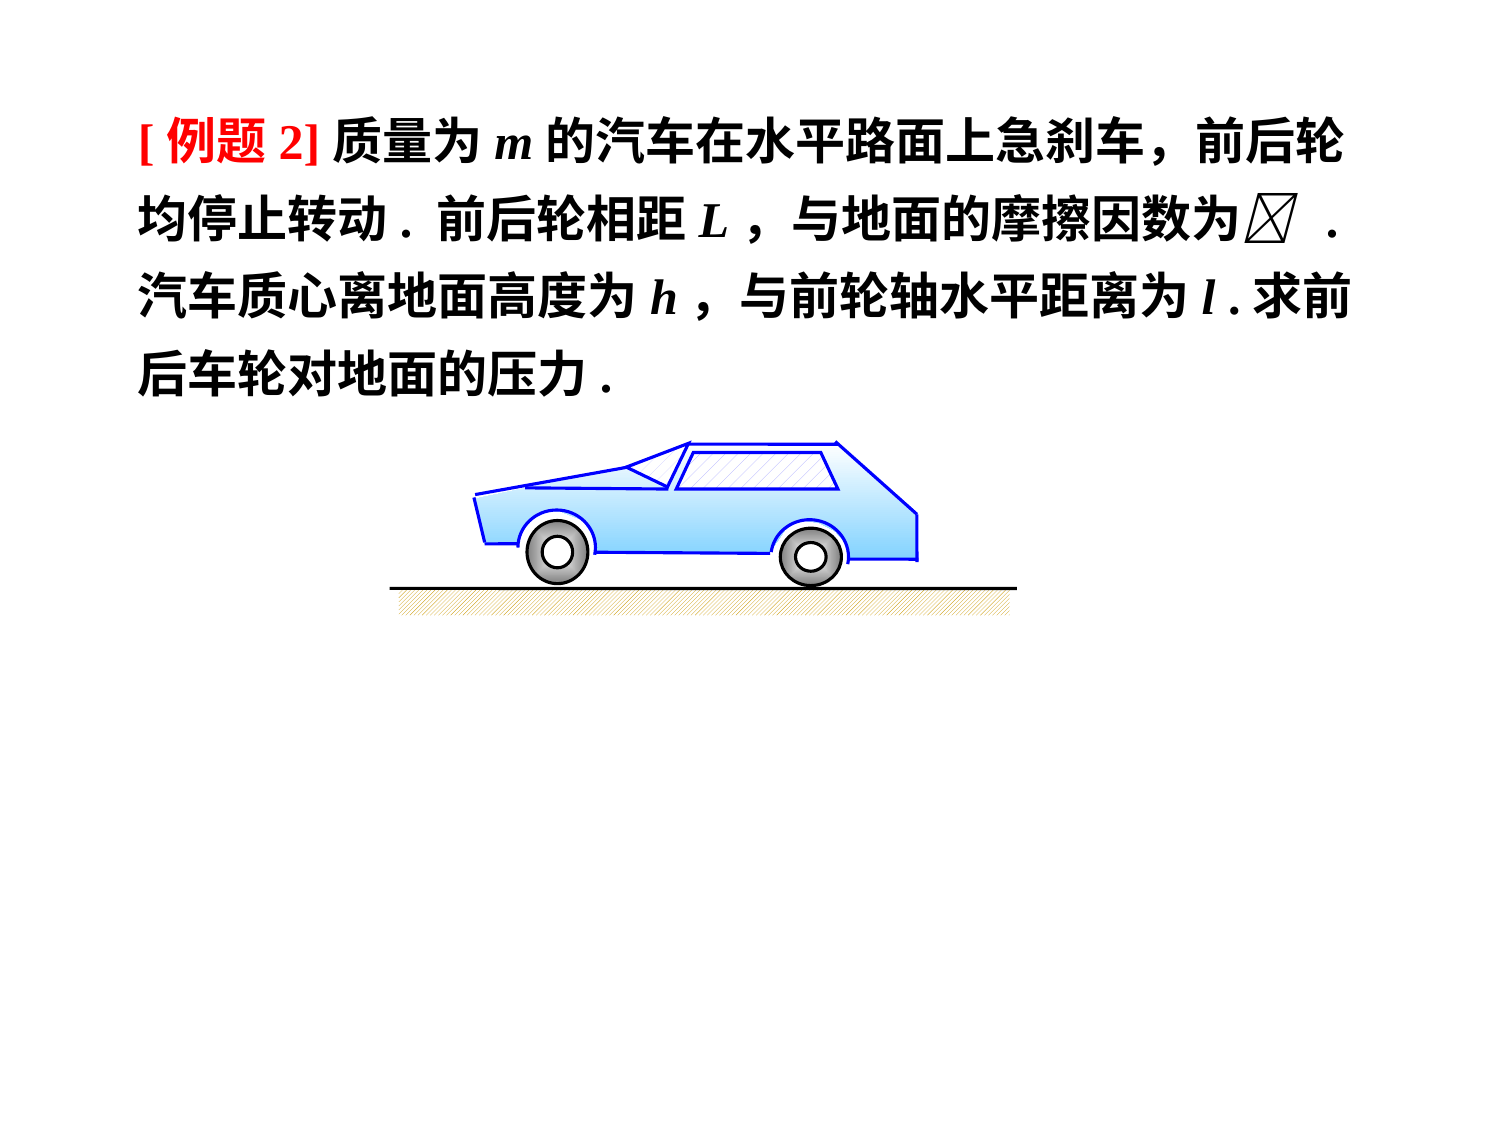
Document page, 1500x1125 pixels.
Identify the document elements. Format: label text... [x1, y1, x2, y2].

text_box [389, 430, 1018, 616]
text_box [例题2]质量为m的汽车在水平路面上急刹车，前后轮均停止转动. 前后轮相距L，与地面的摩擦因数为 .汽车质心离地面高度为h，与前轮轴水平距离为l .求前后车轮对地面的压力. [123, 83, 1386, 411]
